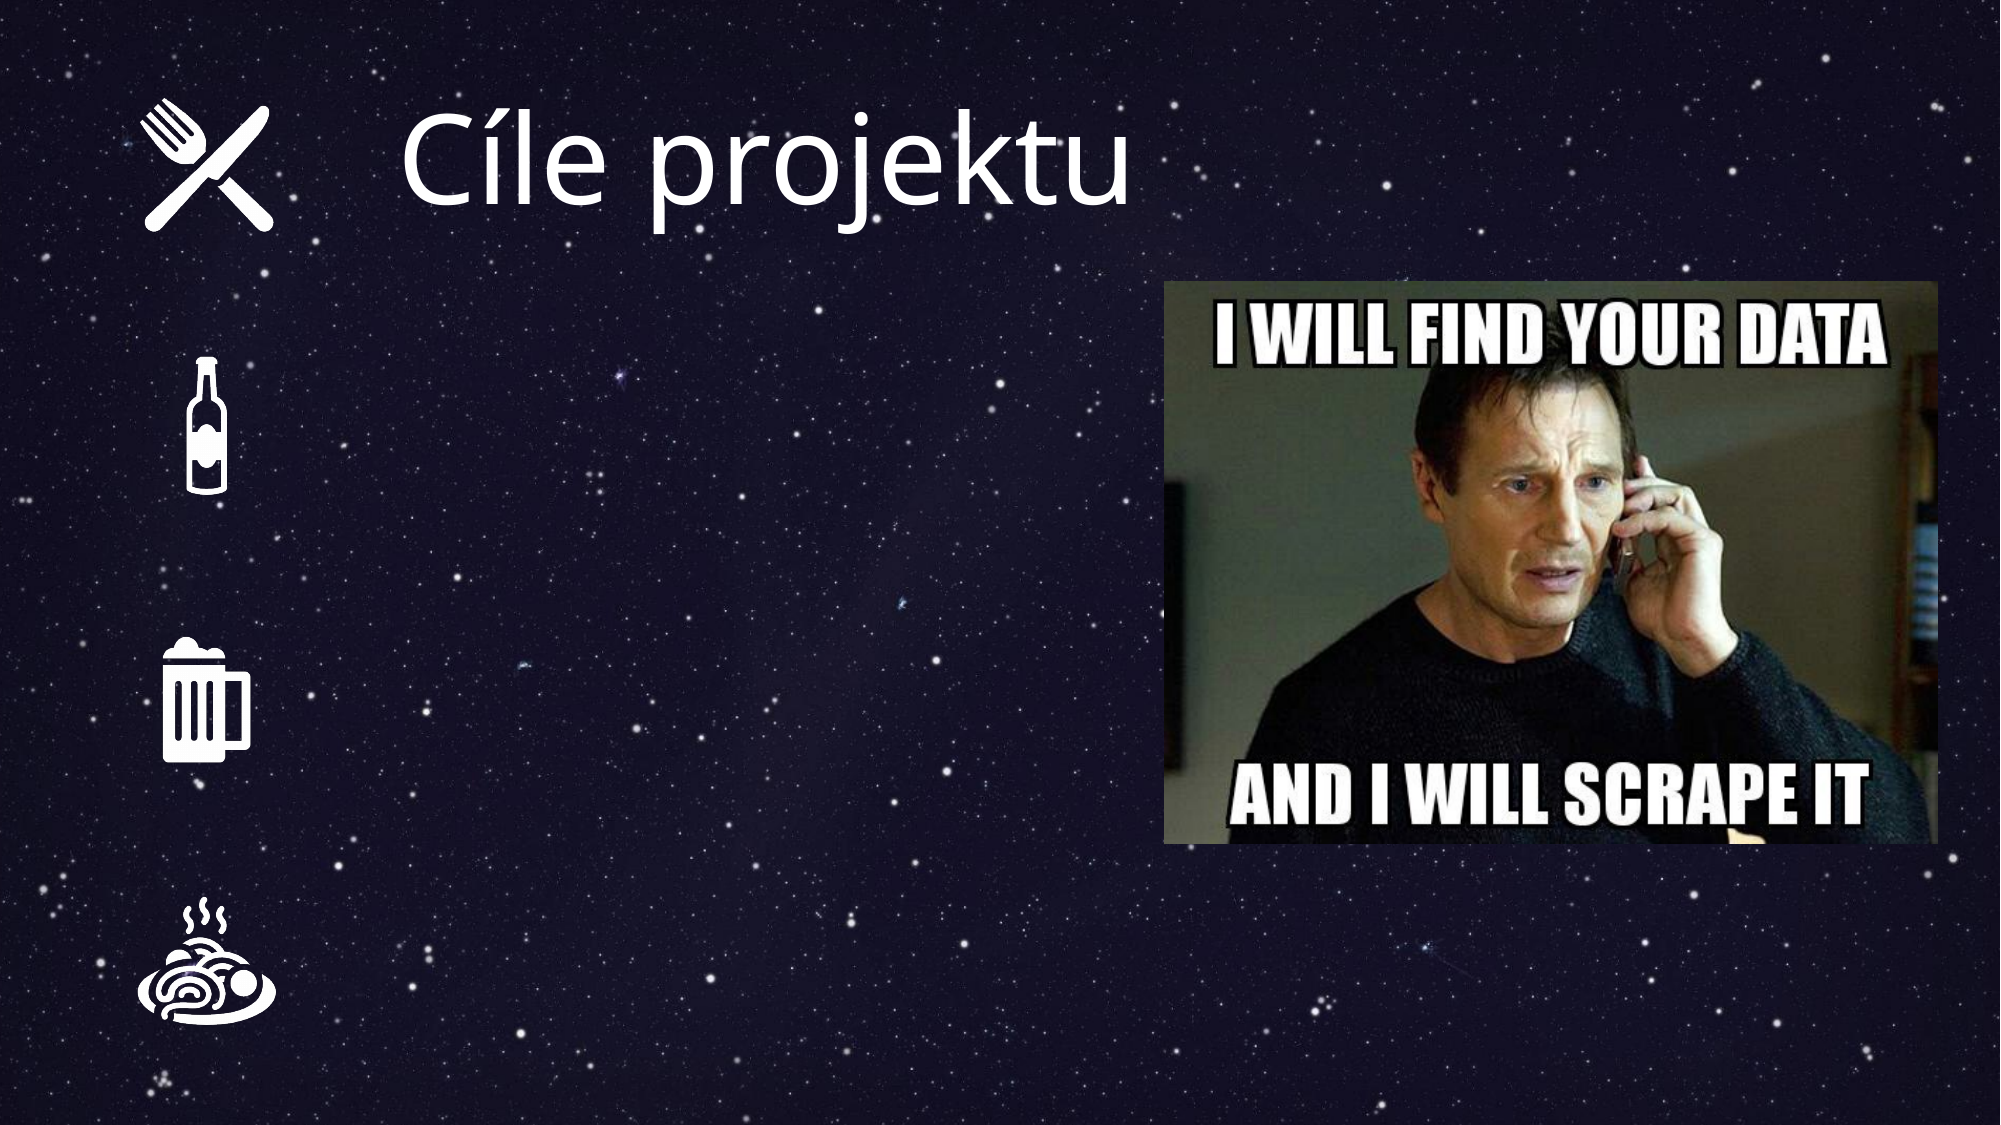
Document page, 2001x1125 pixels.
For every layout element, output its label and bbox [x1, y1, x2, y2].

list [131, 350, 282, 501]
picture [0, 0, 2000, 1125]
